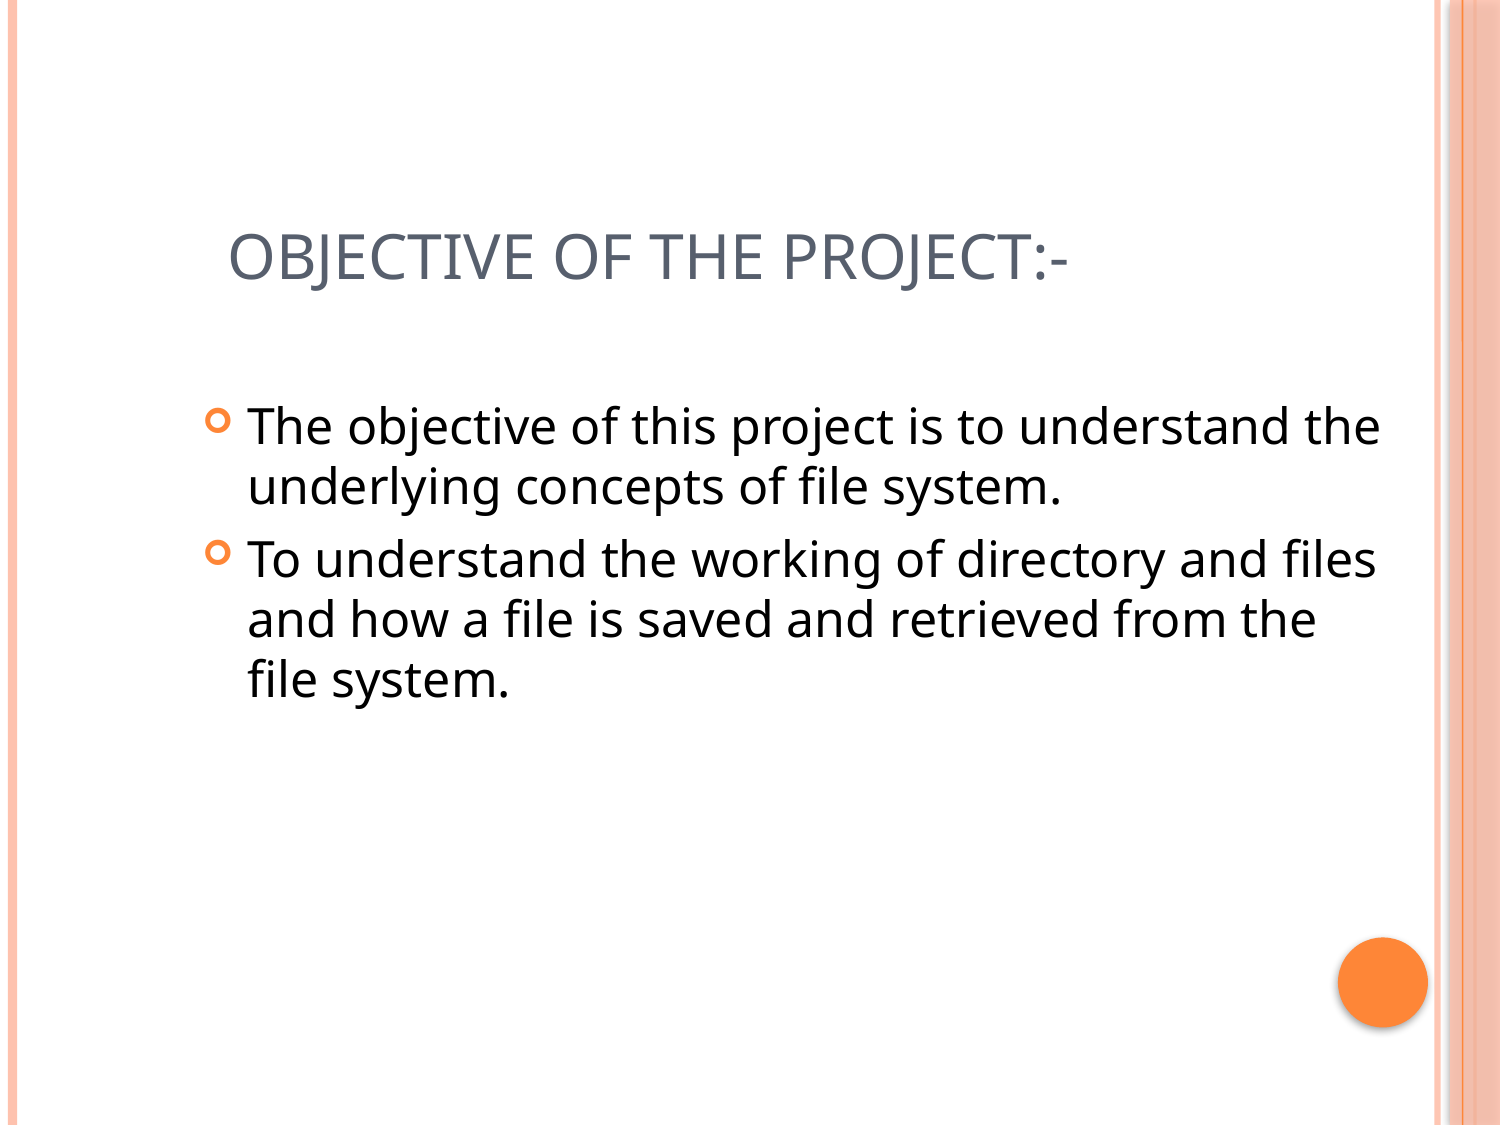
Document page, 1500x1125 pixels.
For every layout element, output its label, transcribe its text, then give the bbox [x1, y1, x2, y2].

title OBJECTIVE of the project:- [212, 112, 1443, 300]
list The objective of this project is to understand the underlying concepts of file system. To understand the working of directory and files and how a file is saved and retrieved from the file system. [187, 387, 1418, 1125]
